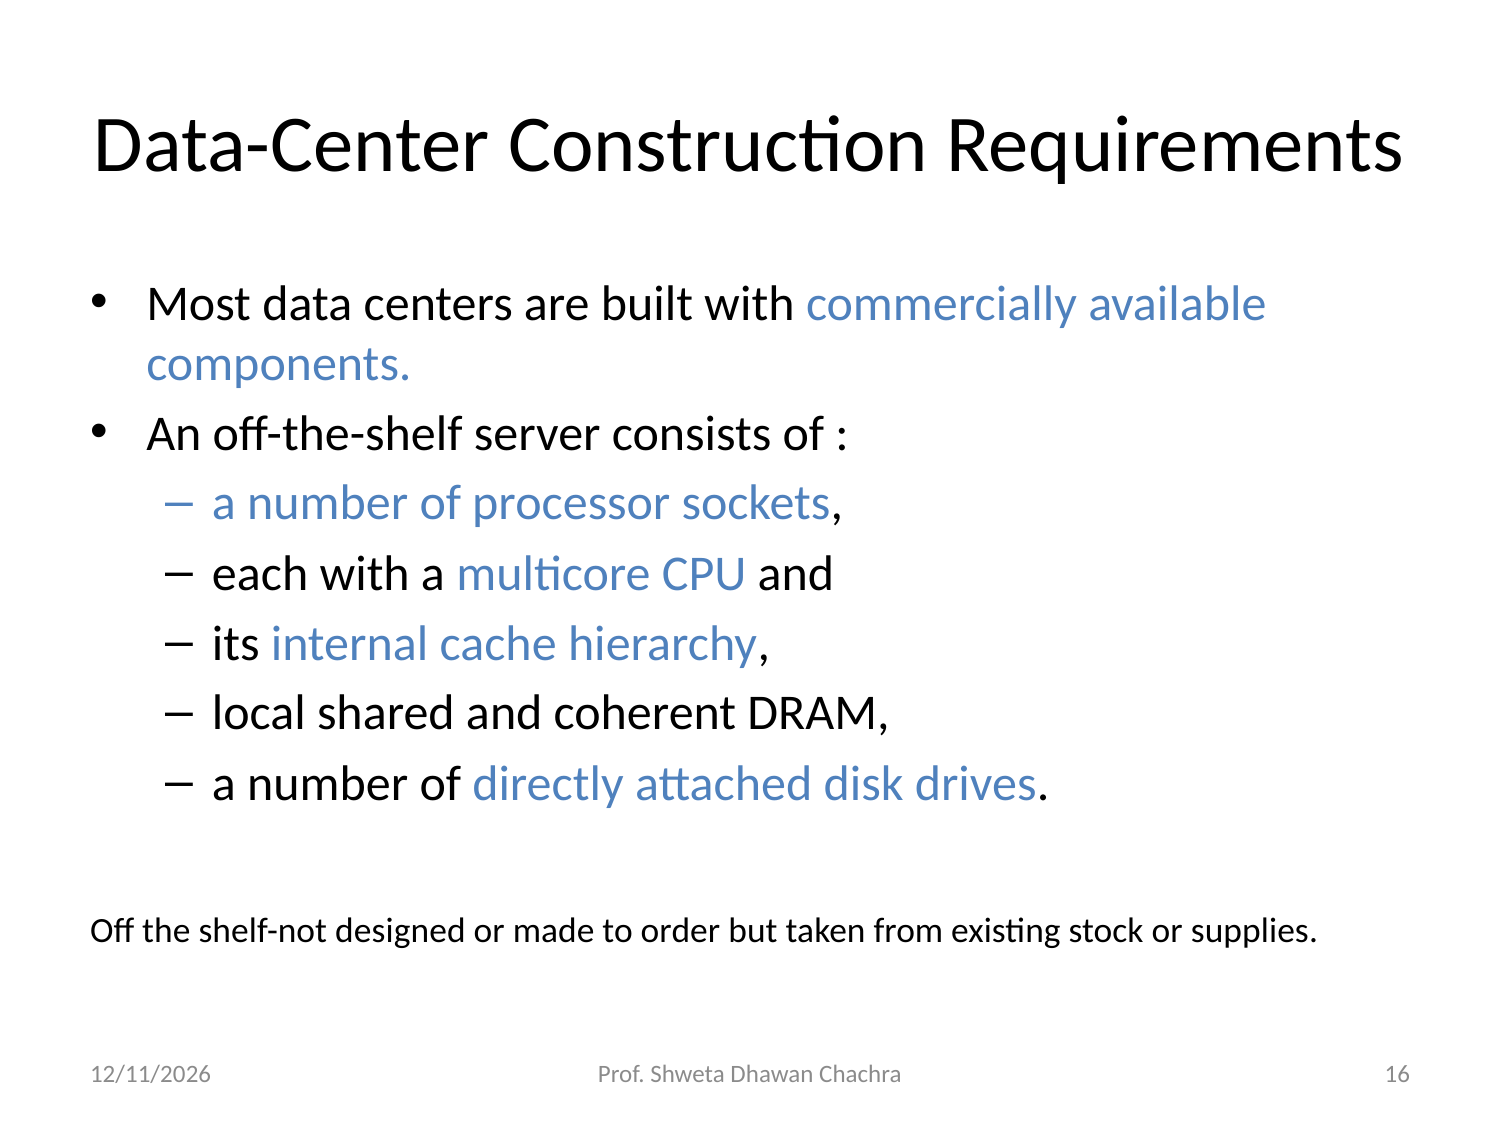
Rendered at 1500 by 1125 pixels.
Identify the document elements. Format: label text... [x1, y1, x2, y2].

slide_number 16 [1074, 1042, 1425, 1103]
footer Prof. Shweta Dhawan Chachra [512, 1042, 988, 1103]
list Most data centers are built with commercially available components. An off-the-shelf server consists of : a number of processor sockets, each with a multicore CPU and its internal cache hierarchy, local shared and coherent DRAM, a number of directly attached disk drives. Off the shelf-not designed or made to order but taken from existing stock or supplies. [75, 262, 1425, 1005]
title Data-Center Construction Requirements [75, 45, 1425, 233]
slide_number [75, 1042, 425, 1103]
